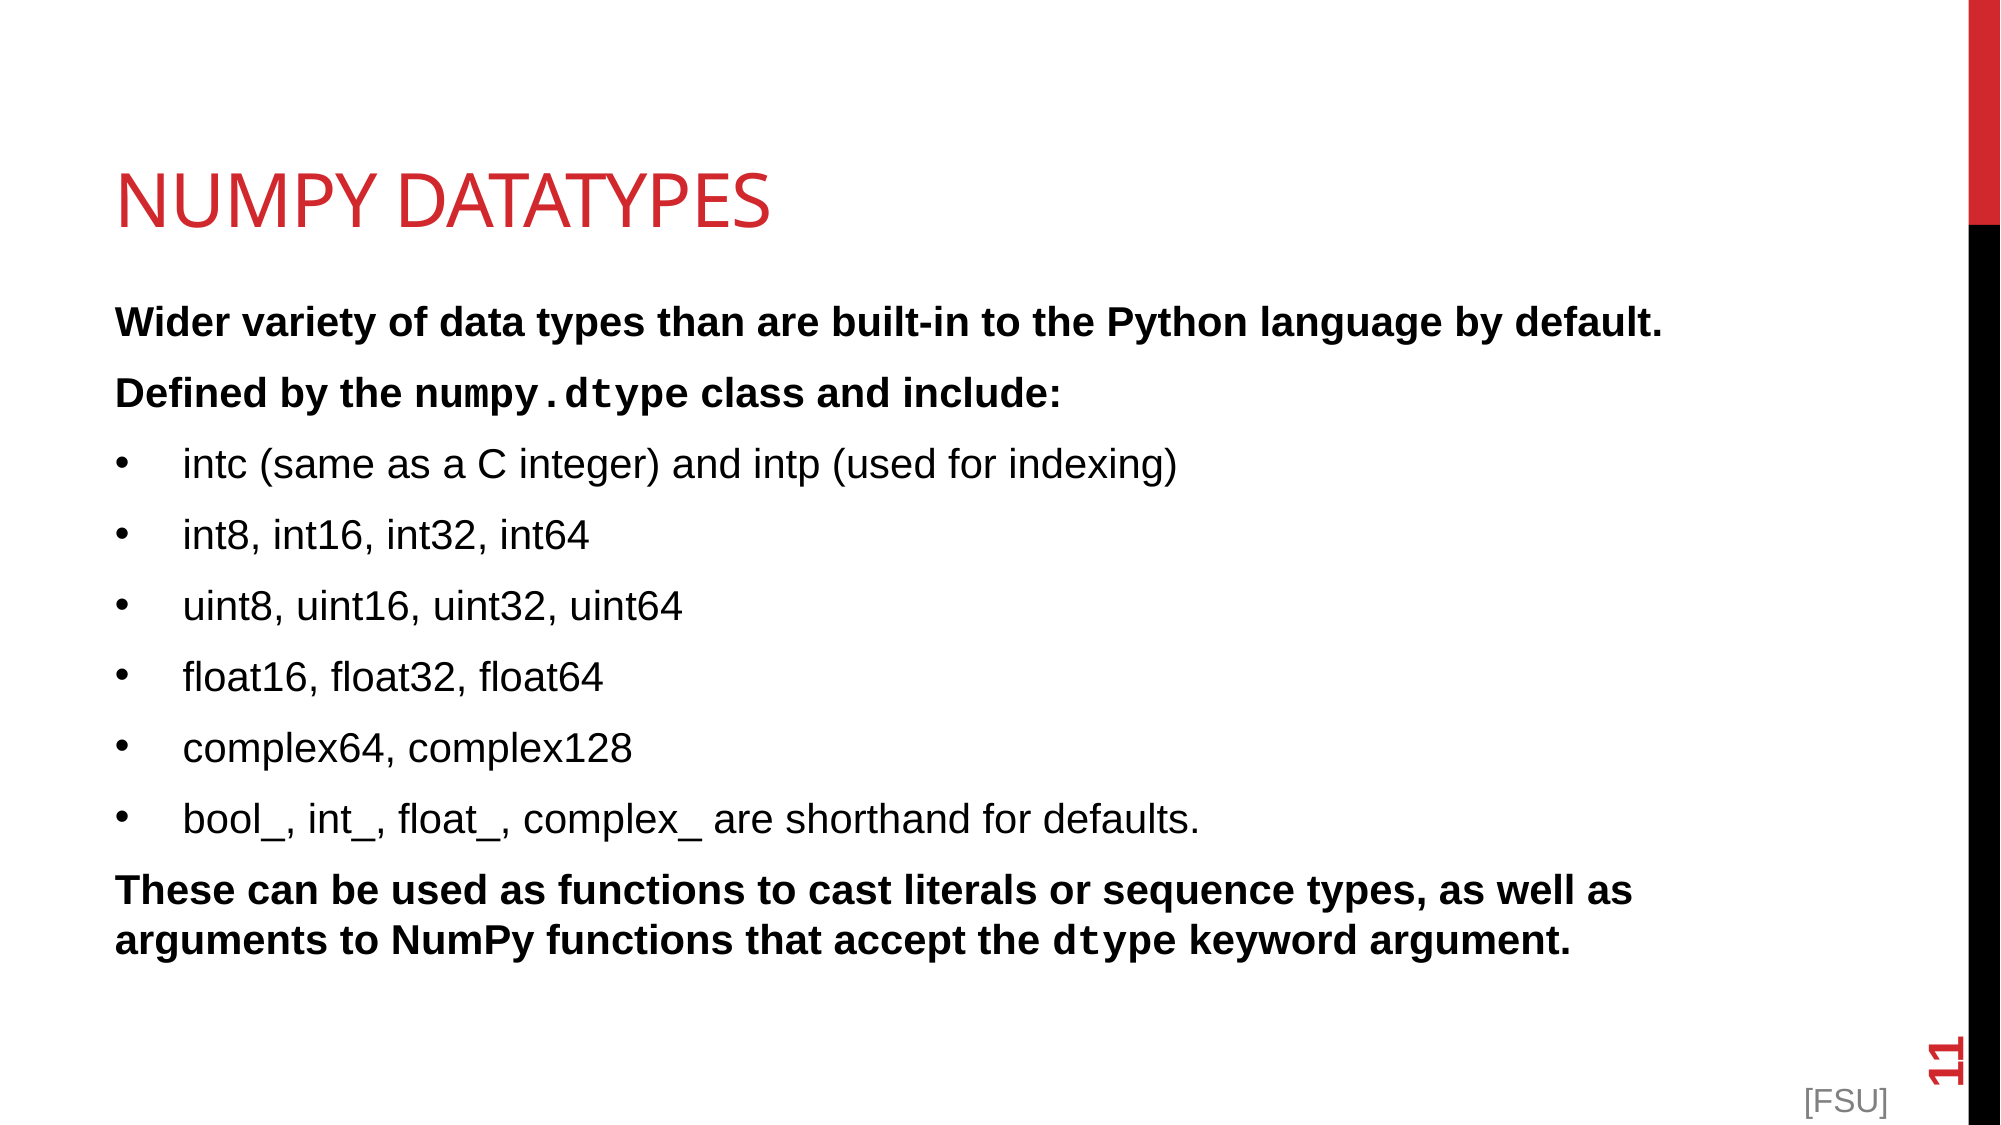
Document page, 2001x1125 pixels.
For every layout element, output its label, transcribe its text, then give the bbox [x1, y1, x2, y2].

slide_number 11 [1903, 887, 1984, 1104]
title Numpy datatypes [99, 25, 1367, 250]
text_box [FSU] [1091, 1071, 1904, 1125]
list Wider variety of data types than are built-in to the Python language by default. Defined by the numpy.dtype class and include: intc (same as a C integer) and intp (used for indexing) int8, int16, int32, int64 uint8, uint16, uint32, uint64 float16, float32, float64 complex64, complex128 bool_, int_, float_, complex_ are shorthand for defaults. These can be used as functions to cast literals or sequence types, as well as arguments to NumPy functions that accept the dtype keyword argument. [99, 287, 1767, 1005]
